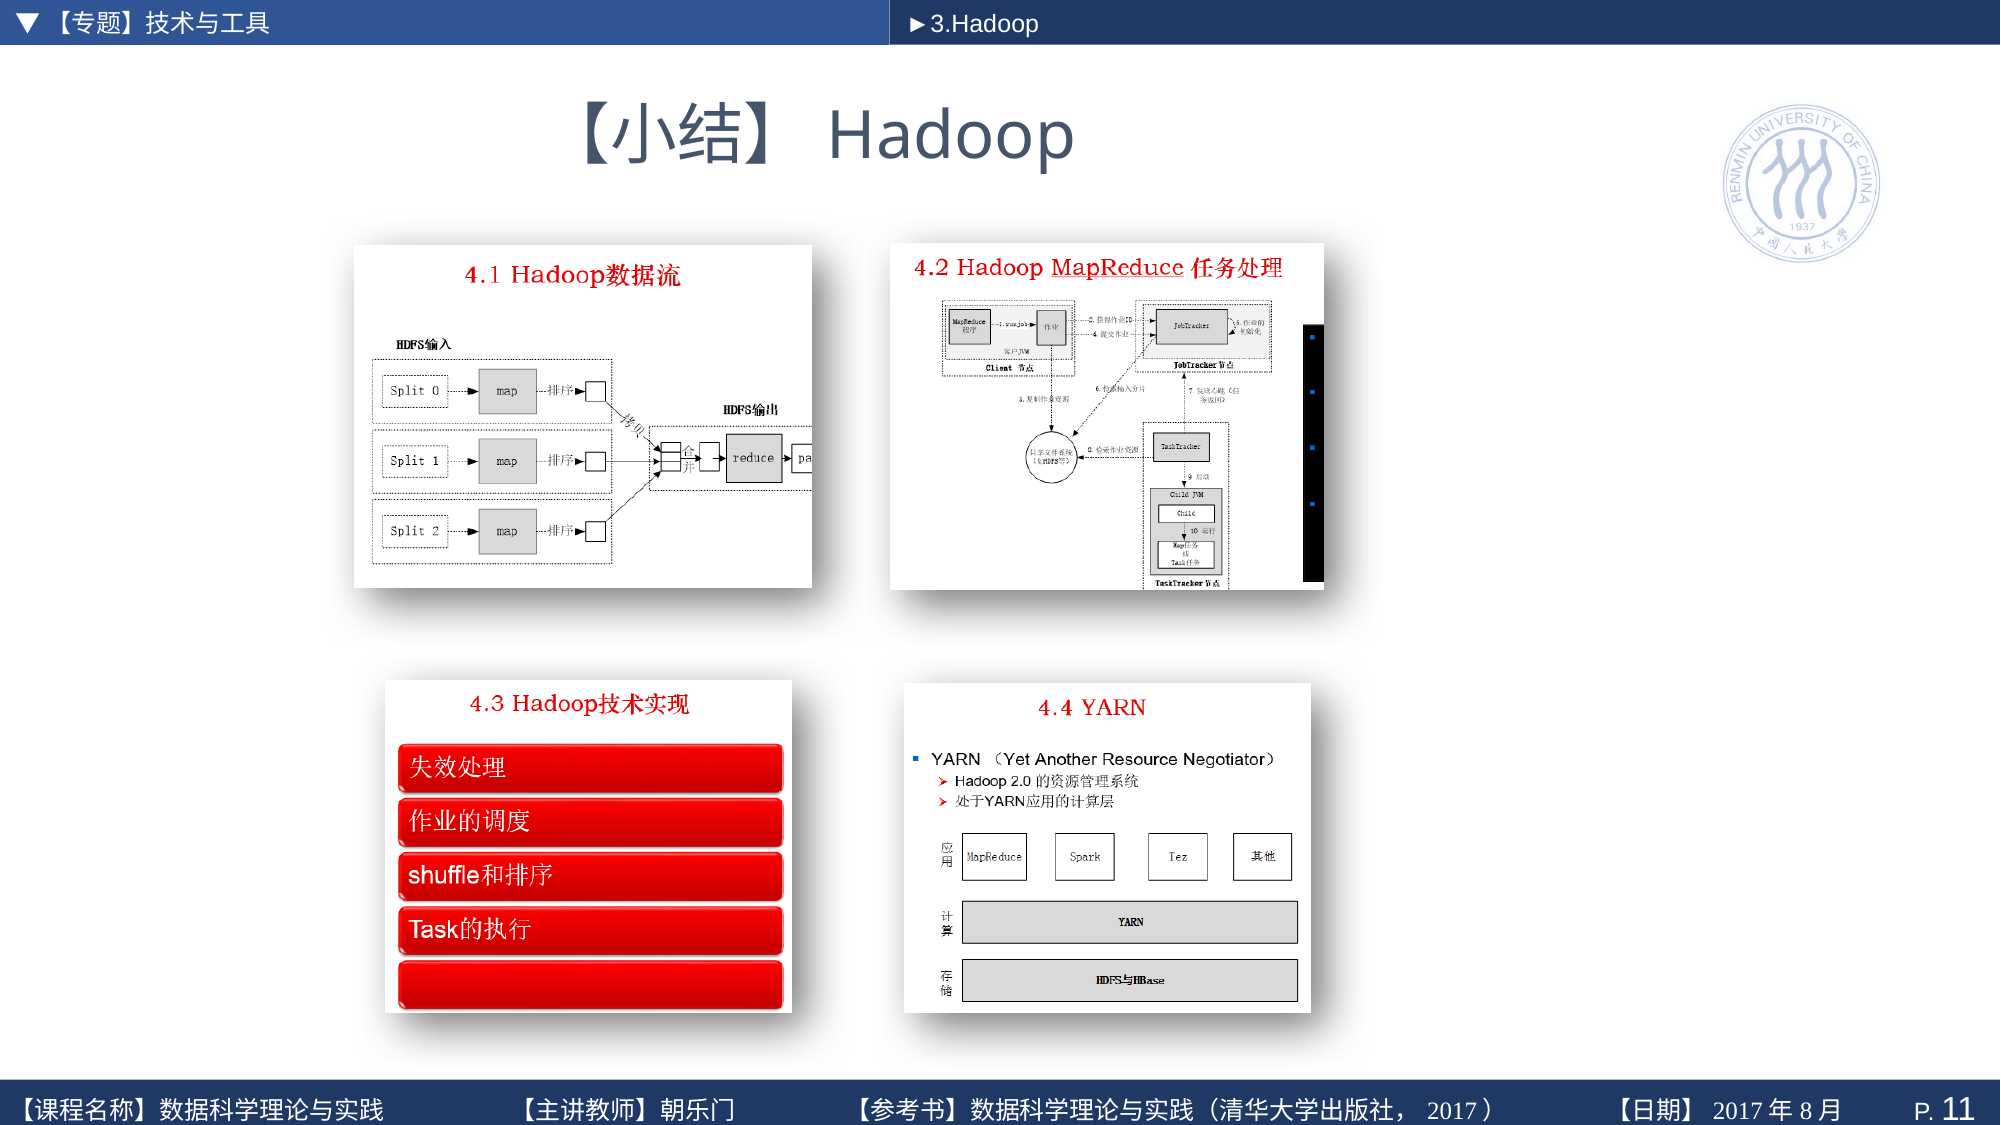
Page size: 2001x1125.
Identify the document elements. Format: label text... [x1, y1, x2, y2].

list ►3.Hadoop [890, 0, 1249, 43]
picture [890, 243, 1324, 590]
picture [903, 683, 1311, 1013]
picture [385, 680, 792, 1013]
title 【小结】Hadoop [64, 64, 1556, 200]
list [354, 245, 812, 588]
list ▼【专题】技术与工具 [0, 0, 725, 43]
